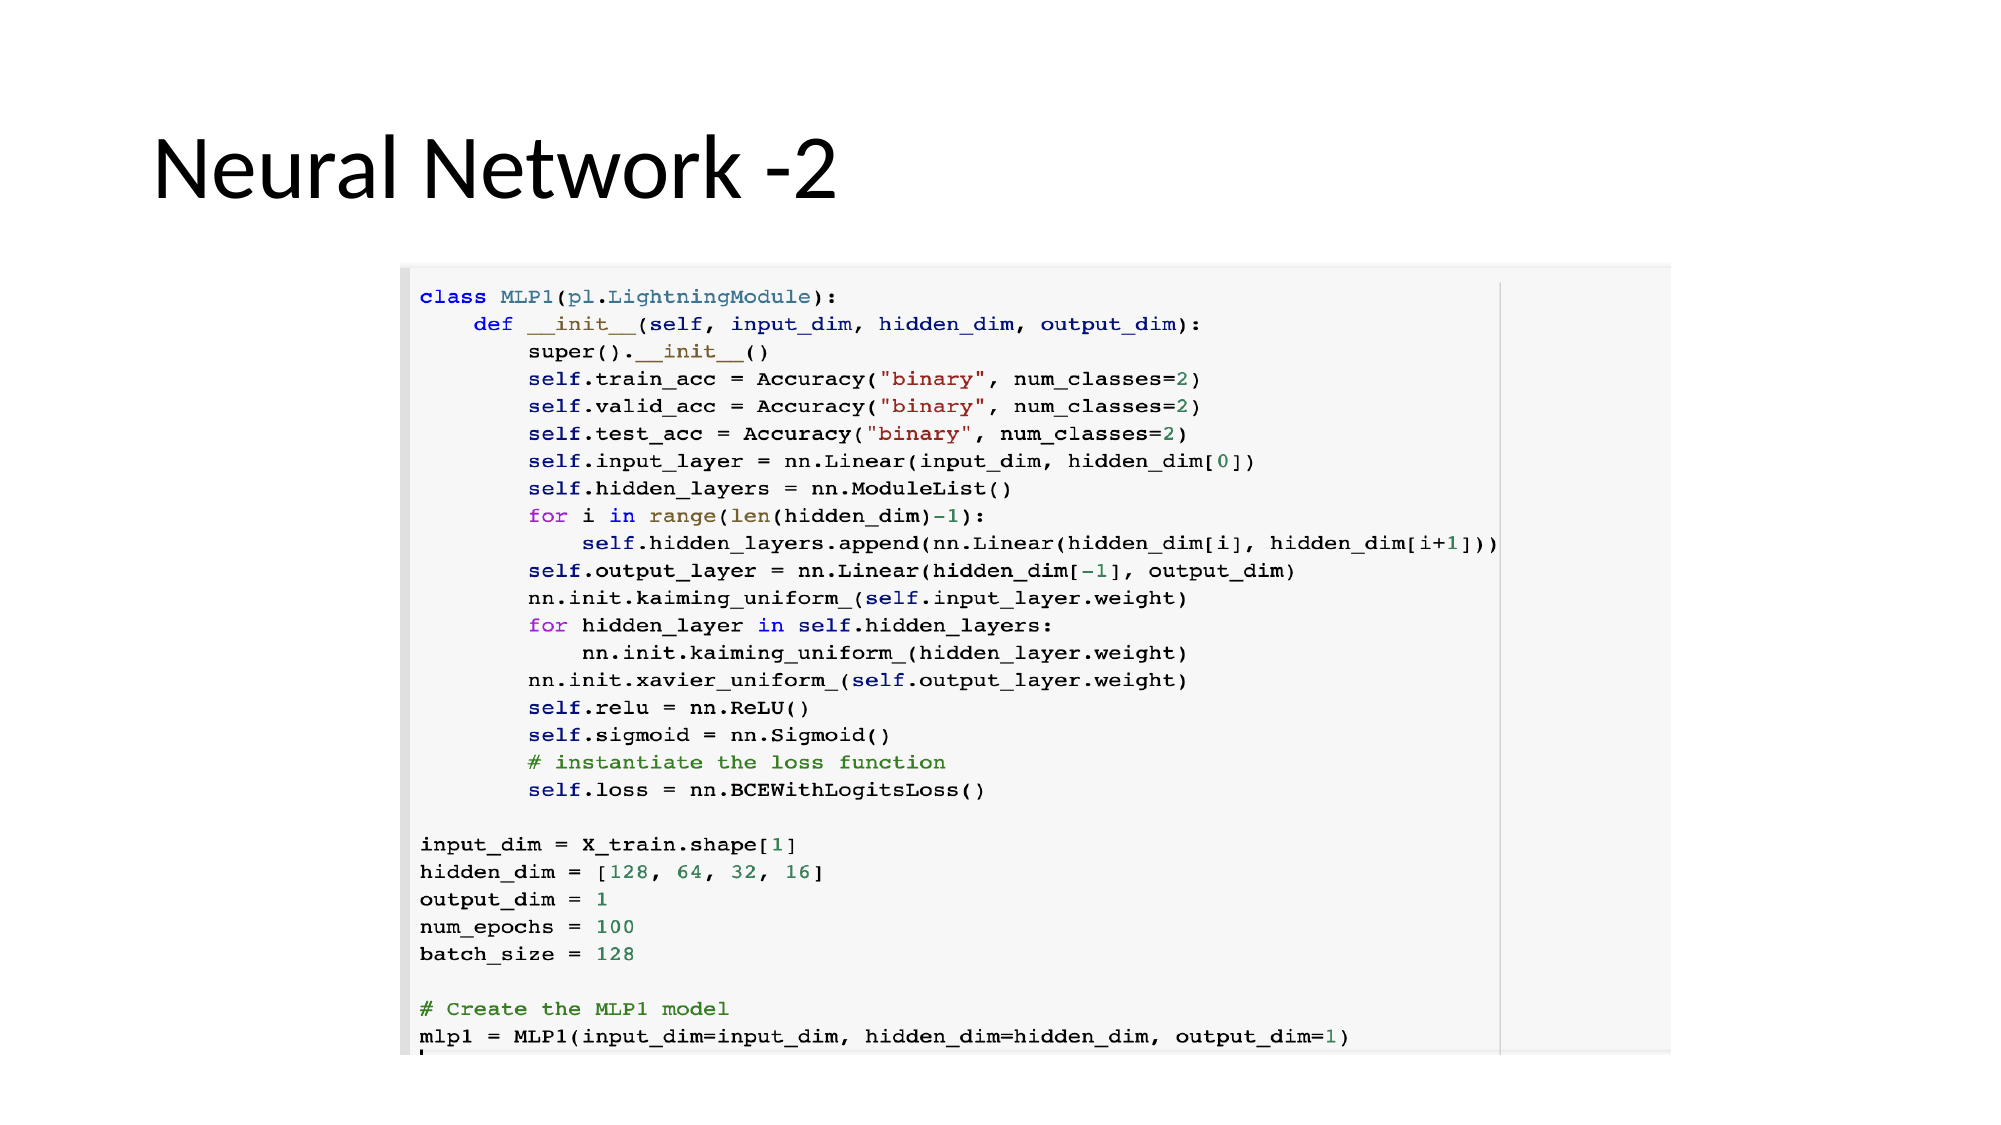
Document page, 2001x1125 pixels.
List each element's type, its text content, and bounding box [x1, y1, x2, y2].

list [399, 262, 1672, 1055]
title Neural Network -2 [137, 59, 1863, 278]
